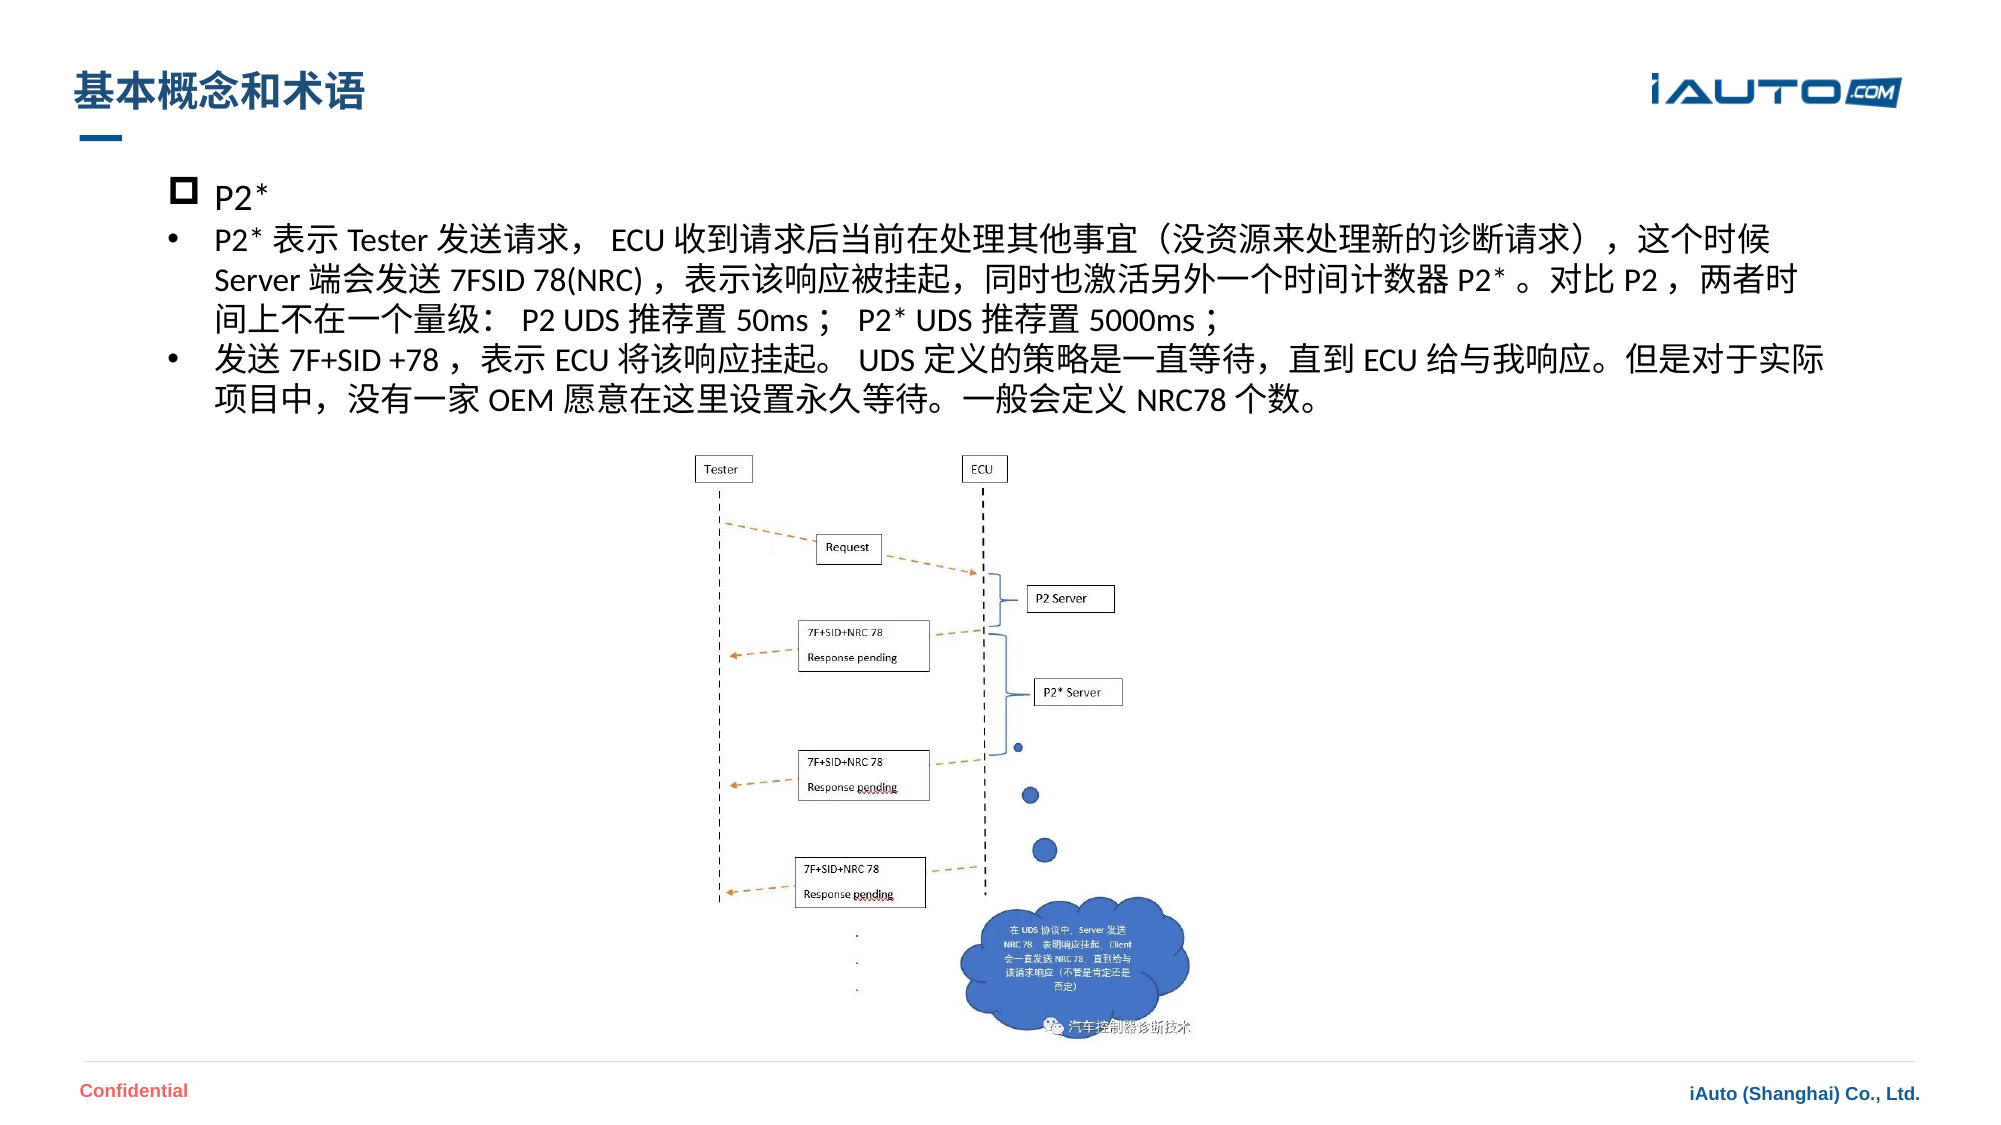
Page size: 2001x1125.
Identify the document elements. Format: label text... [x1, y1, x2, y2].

picture [1784, 73, 1902, 108]
picture [652, 428, 1208, 1051]
text_box P2* P2*表示Tester发送请求，ECU收到请求后当前在处理其他事宜（没资源来处理新的诊断请求），这个时候Server端会发送7FSID 78(NRC)，表示该响应被挂起，同时也激活另外一个时间计数器P2*。对比P2，两者时间上不在一个量级：P2 UDS推荐置50ms；P2* UDS推荐置5000ms； 发送7F+SID +78，表示ECU将该响应挂起。UDS定义的策略是一直等待，直到ECU给与我响应。但是对于实际项目中，没有一家OEM愿意在这里设置永久等待。一般会定义NRC78个数。 [152, 165, 1846, 425]
text_box 基本概念和术语 [58, 62, 1784, 159]
